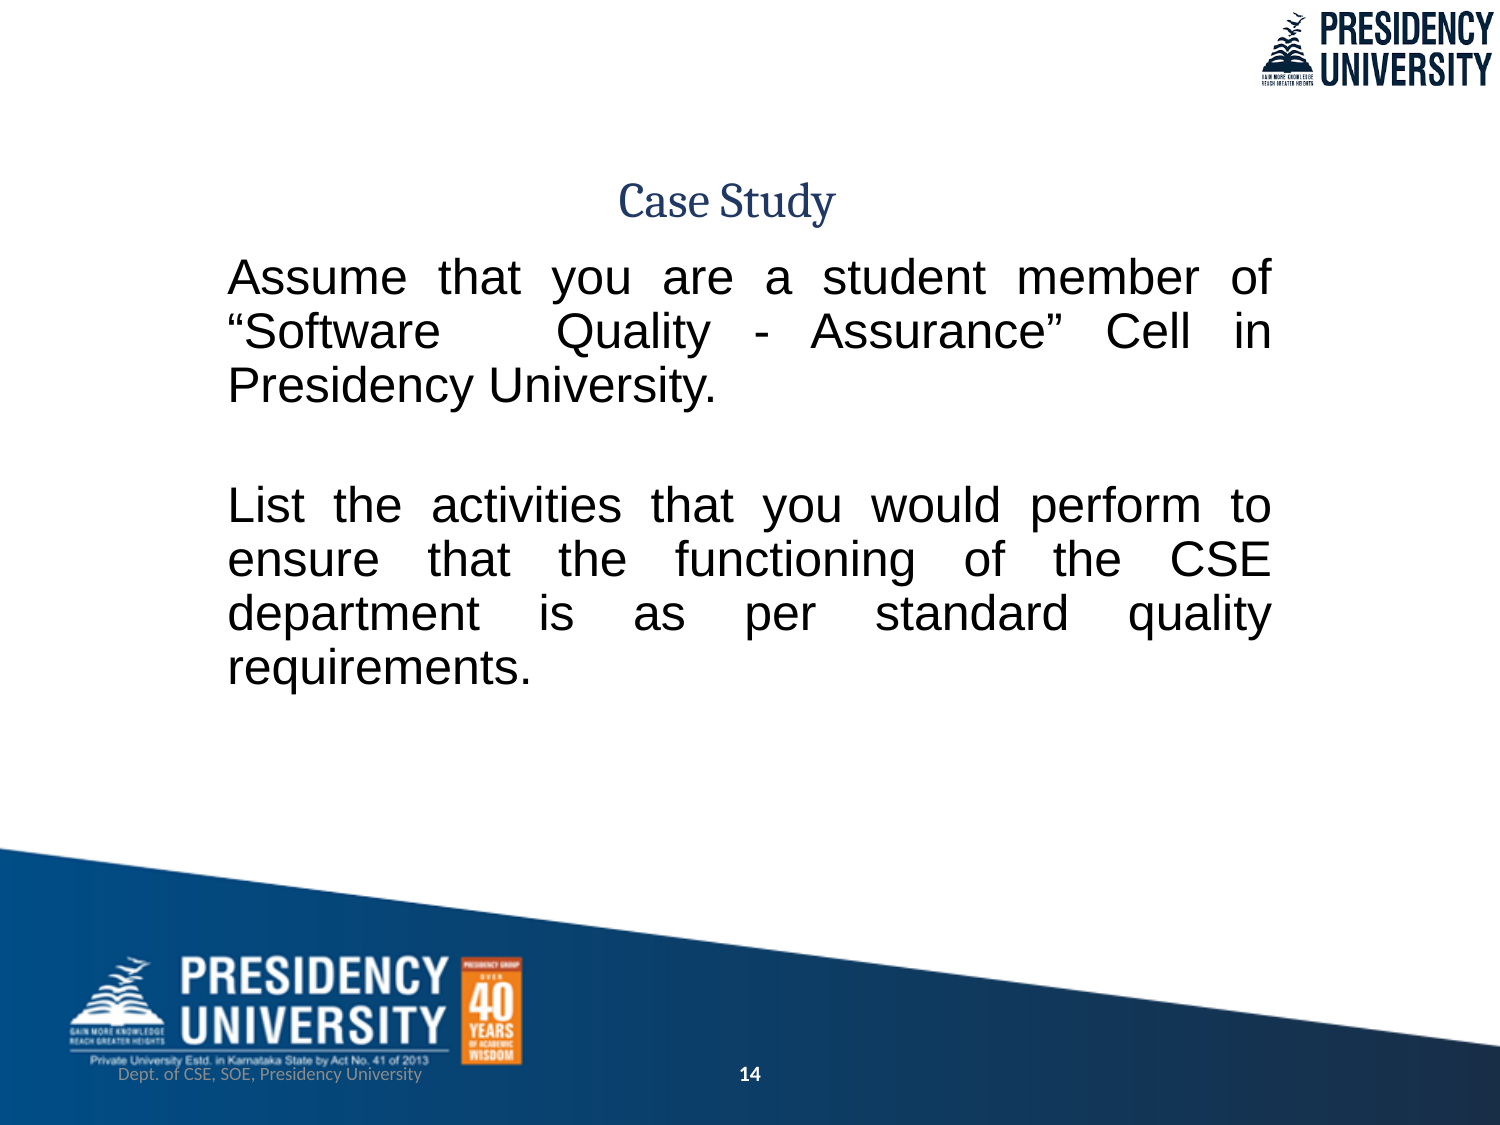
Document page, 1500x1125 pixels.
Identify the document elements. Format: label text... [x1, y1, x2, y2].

slide_number 14 [496, 1042, 1004, 1103]
picture [0, 845, 1500, 1125]
title Case Study [586, 169, 869, 243]
text_box Assume that you are a student member of “Software Quality - Assurance” Cell in Presidency University. List the activities that you would perform to ensure that the functioning of the CSE department is as per standard quality requirements. [212, 243, 1288, 932]
footer Dept. of CSE, SOE, Presidency University [103, 1042, 441, 1103]
picture [1254, 0, 1500, 96]
